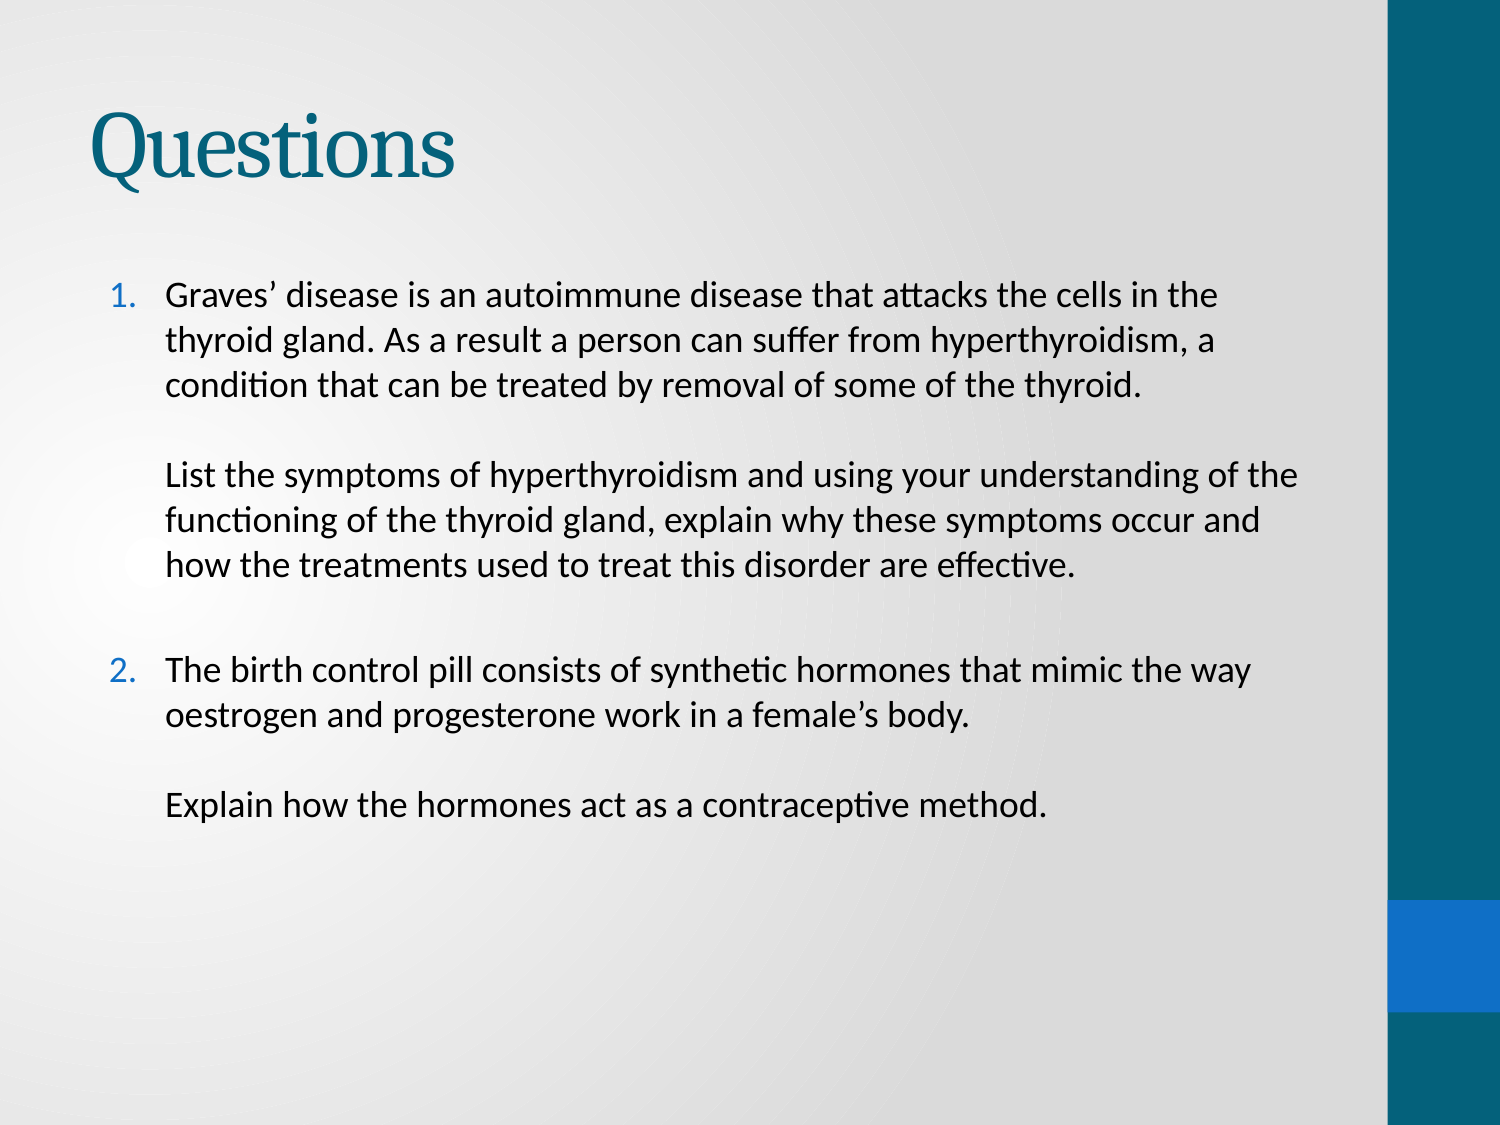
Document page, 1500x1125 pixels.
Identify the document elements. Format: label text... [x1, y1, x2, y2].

list Graves’ disease is an autoimmune disease that attacks the cells in the thyroid gland. As a result a person can suffer from hyperthyroidism, a condition that can be treated by removal of some of the thyroid. List the symptoms of hyperthyroidism and using your understanding of the functioning of the thyroid gland, explain why these symptoms occur and how the treatments used to treat this disorder are effective. The birth control pill consists of synthetic hormones that mimic the way oestrogen and progesterone work in a female’s body. Explain how the hormones act as a contraceptive method. [75, 262, 1325, 1050]
title Questions [75, 45, 1325, 233]
